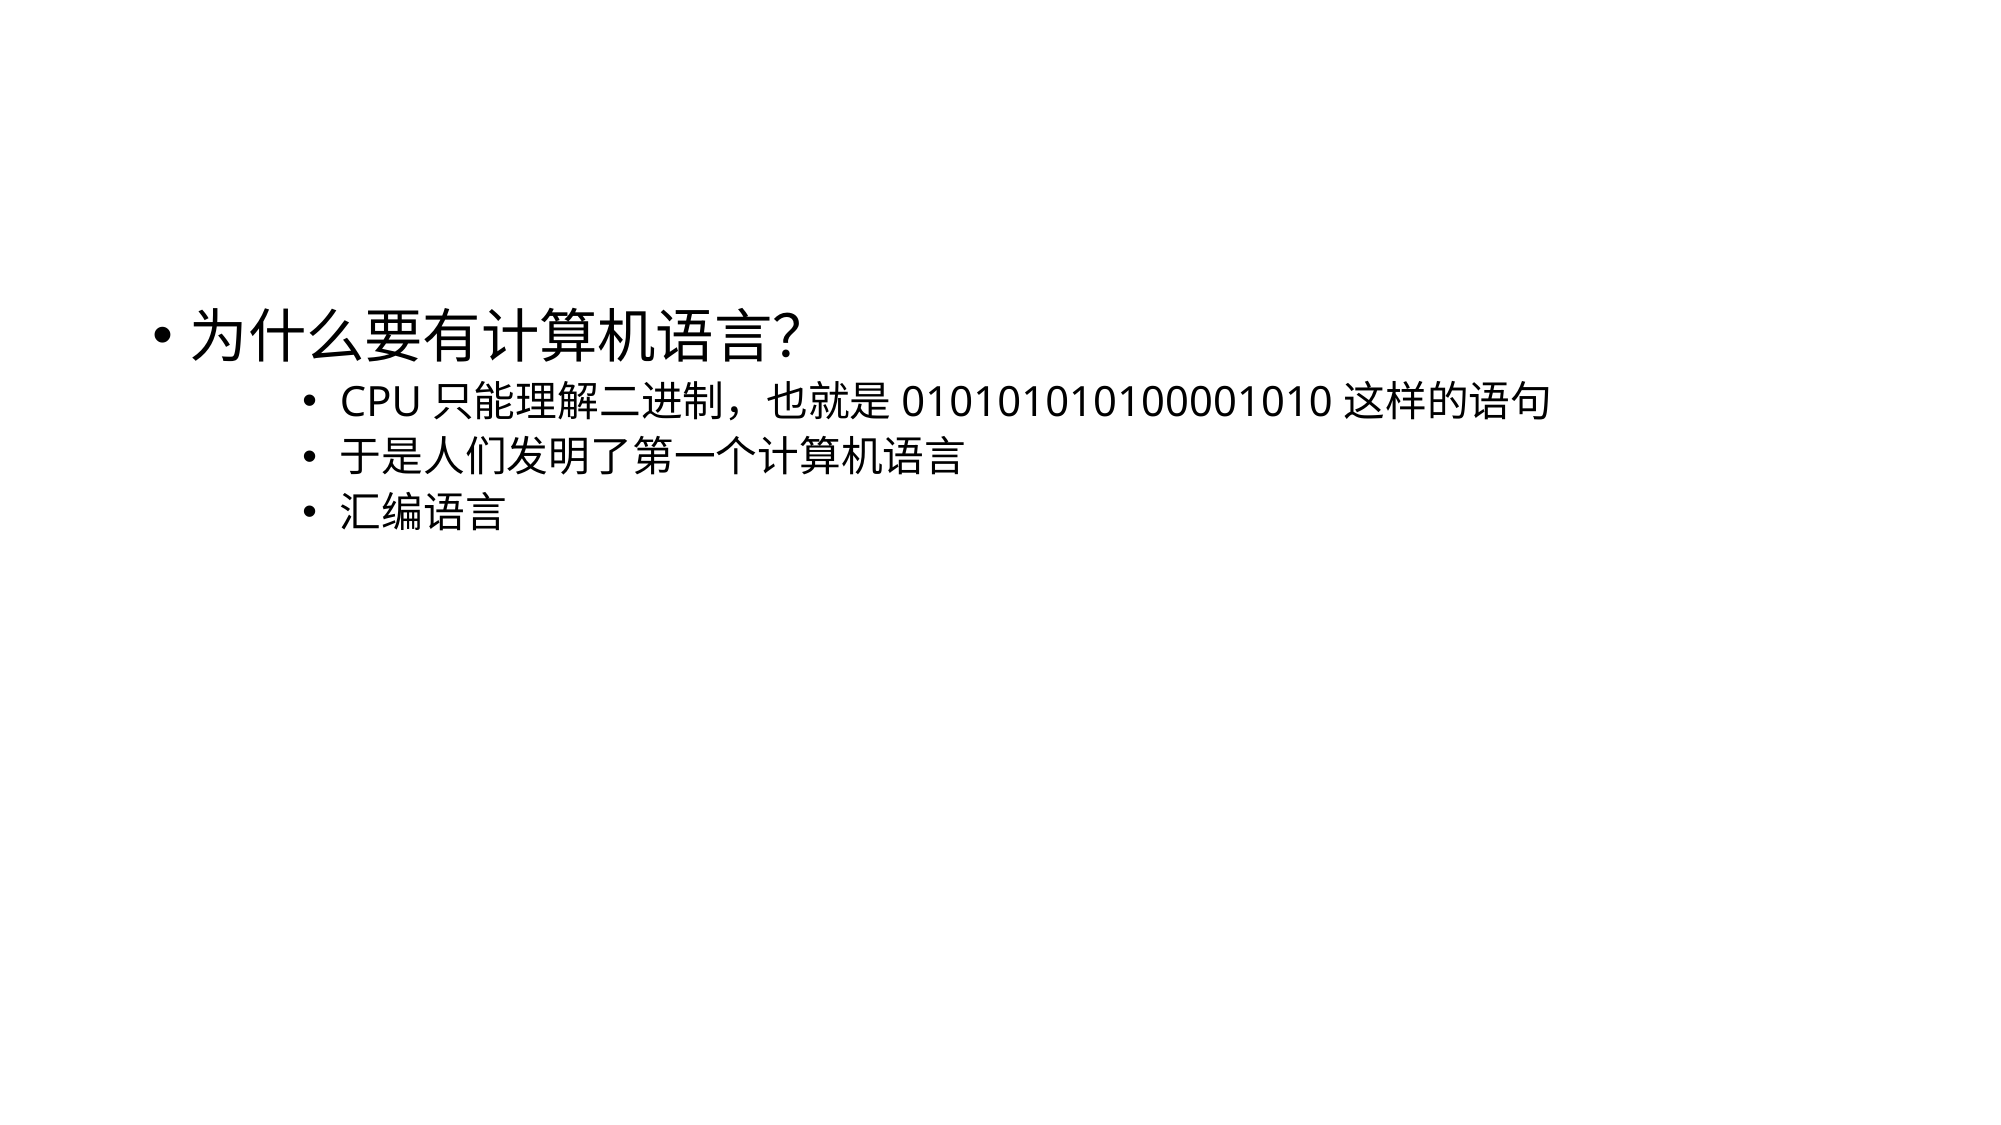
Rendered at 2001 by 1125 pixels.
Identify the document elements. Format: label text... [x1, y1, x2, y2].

list 为什么要有计算机语言？ CPU只能理解二进制，也就是010101010100001010这样的语句 于是人们发明了第一个计算机语言 汇编语言 [137, 299, 1863, 881]
